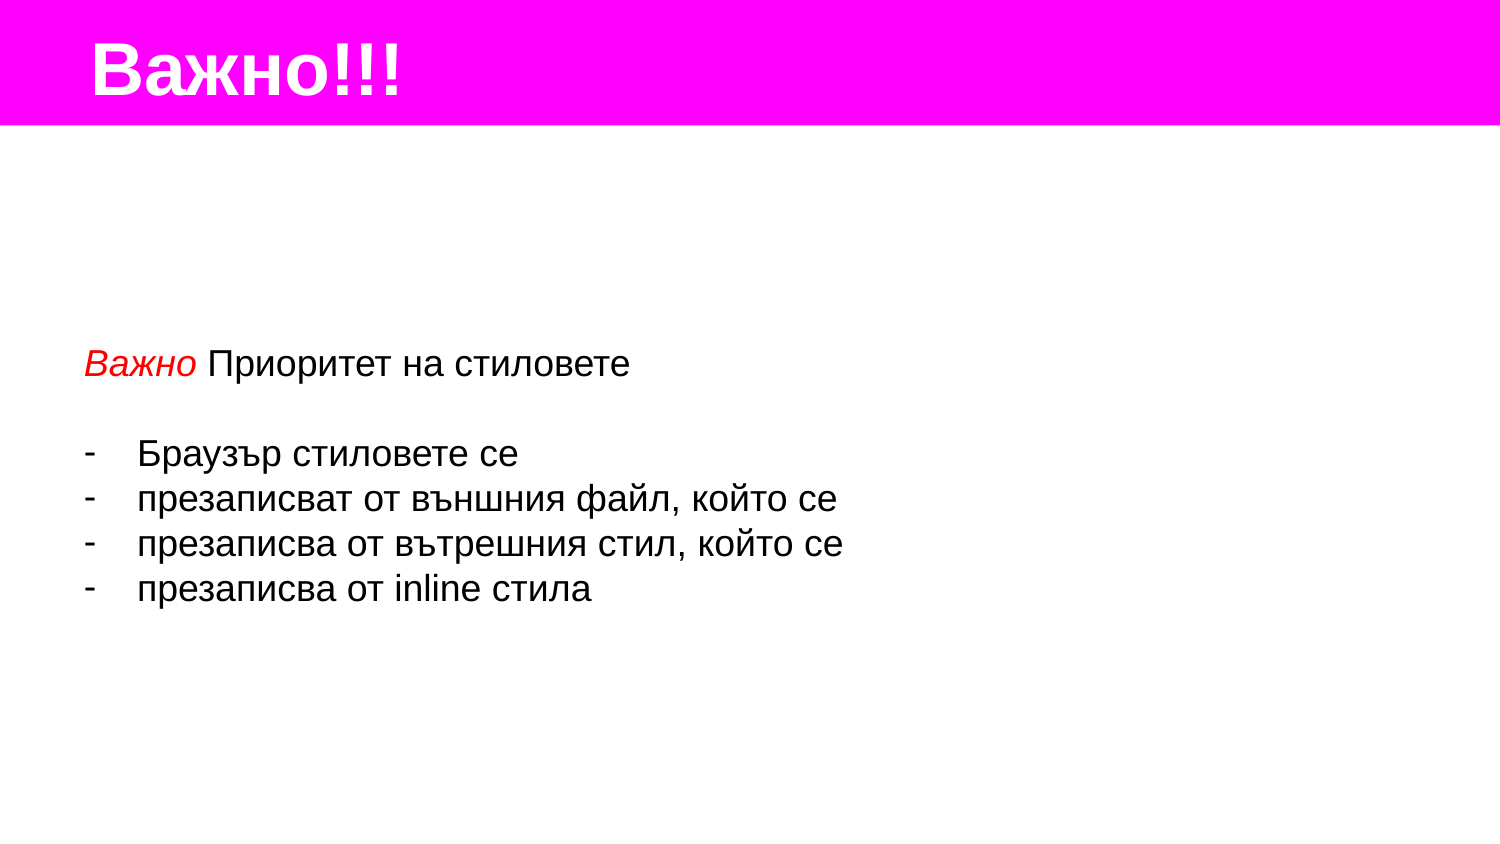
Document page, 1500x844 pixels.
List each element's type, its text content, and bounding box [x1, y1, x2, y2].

text_box Важно!!! [0, 4, 1117, 121]
text_box [0, 0, 1500, 126]
list Важно Приоритет на стиловете Браузър стиловете се презаписват от външния файл, който се презаписва от вътрешния стил, който се презаписва от inline стила [51, 189, 1449, 750]
